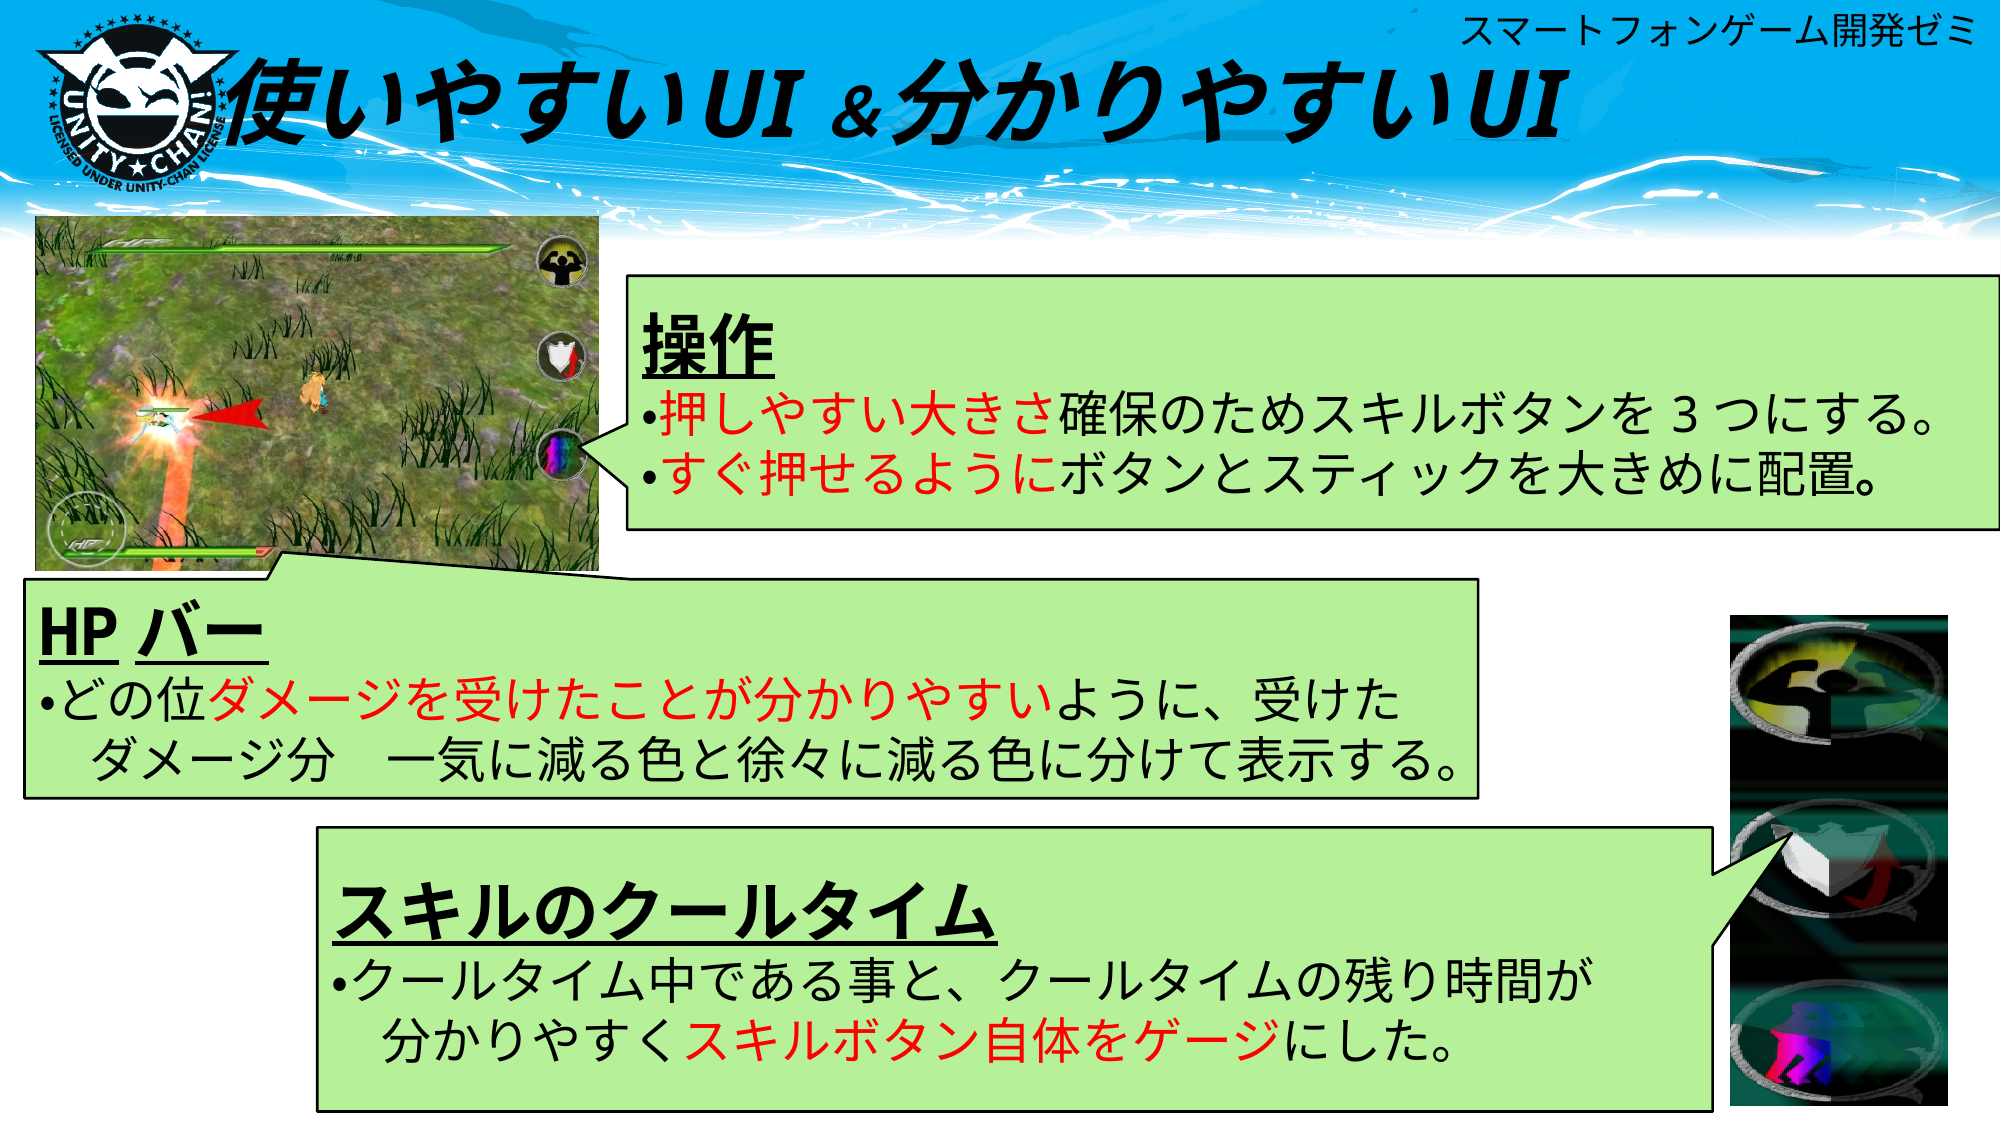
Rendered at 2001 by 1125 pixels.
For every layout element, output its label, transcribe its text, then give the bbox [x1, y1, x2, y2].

text_box スキルのクールタイム ・クールタイム中である事と、クールタイムの残り時間が 分かりやすくスキルボタン自体をゲージにした。 [315, 826, 1723, 1113]
text_box HPバー ・どの位ダメージを受けたことが分かりやすいように、受けた ダメージ分 一気に減る色と徐々に減る色に分けて表示する。 [23, 575, 1480, 800]
picture [35, 216, 600, 571]
picture [35, 25, 240, 192]
text_box 操作 ・押しやすい大きさ確保のためスキルボタンを3つにする。 ・すぐ押せるようにボタンとスティックを大きめに配置。 [605, 274, 2000, 532]
title 使いやすいUI＆分かりやすいUI [246, 35, 1894, 164]
picture [1730, 615, 1948, 1106]
picture [228, 83, 240, 100]
text_box スマートフォンゲーム開発ゼミ [1443, 0, 1997, 60]
